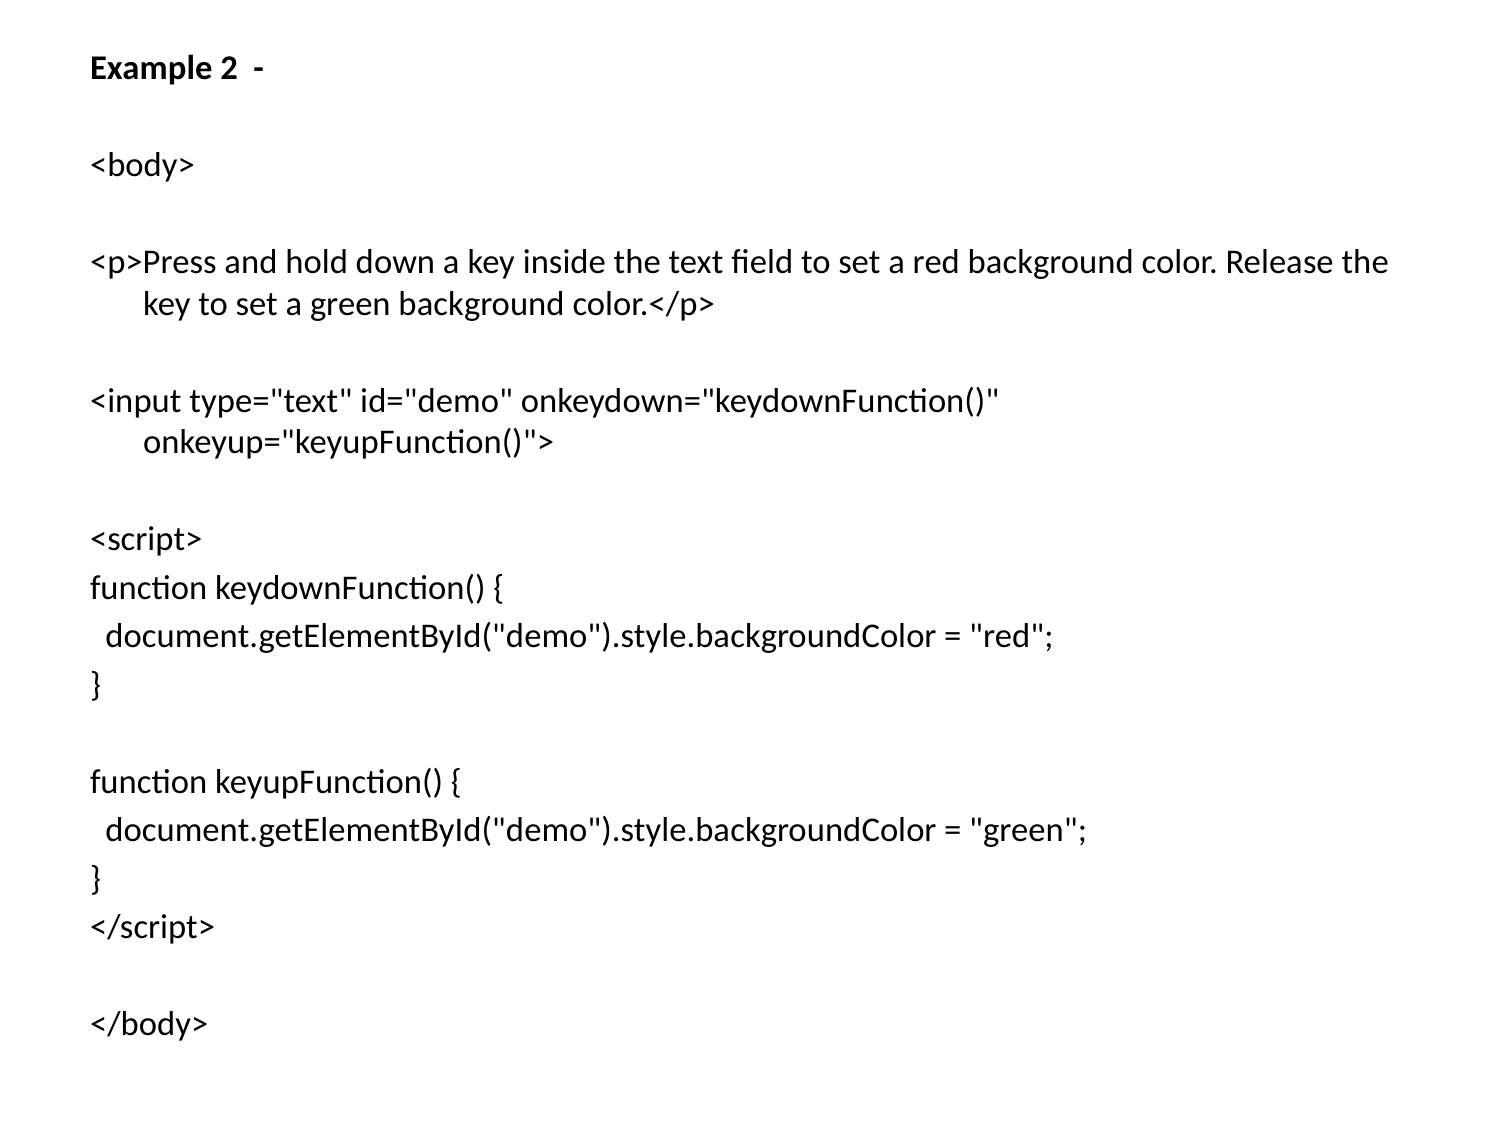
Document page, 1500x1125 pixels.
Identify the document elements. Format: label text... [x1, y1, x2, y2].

list Example 2 - <body> <p>Press and hold down a key inside the text field to set a red background color. Release the key to set a green background color.</p> <input type="text" id="demo" onkeydown="keydownFunction()" onkeyup="keyupFunction()"> <script> function keydownFunction() { document.getElementById("demo").style.backgroundColor = "red"; } function keyupFunction() { document.getElementById("demo").style.backgroundColor = "green"; } </script> </body> [75, 37, 1425, 1050]
